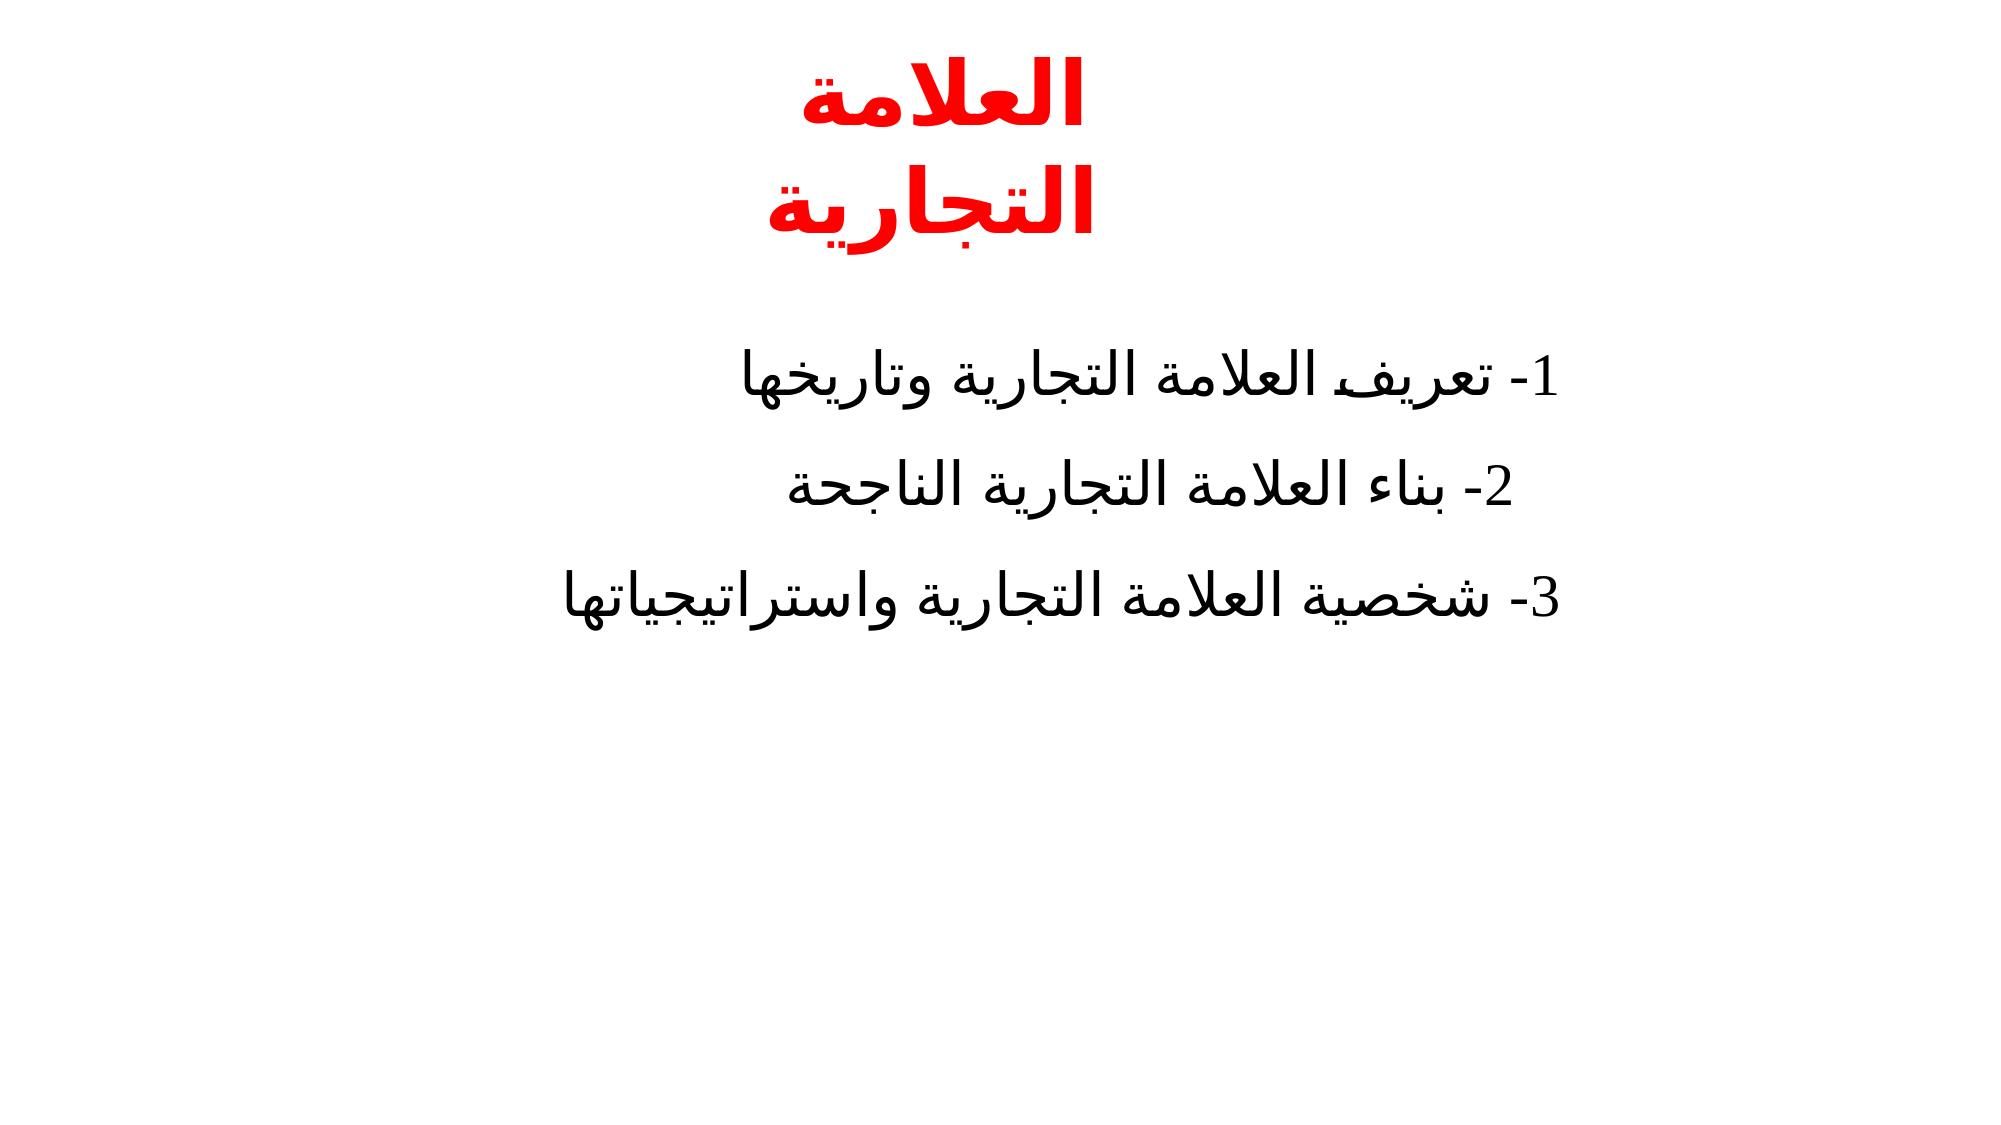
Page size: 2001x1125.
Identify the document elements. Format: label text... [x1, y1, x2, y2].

title العلامة التجارية [612, 34, 1250, 252]
text_box 1- تعريف العلامة التجارية وتاريخها 2- بناء العلامة التجارية الناجحة 3- شخصية العلامة التجارية واستراتيجياتها [400, 296, 1563, 629]
